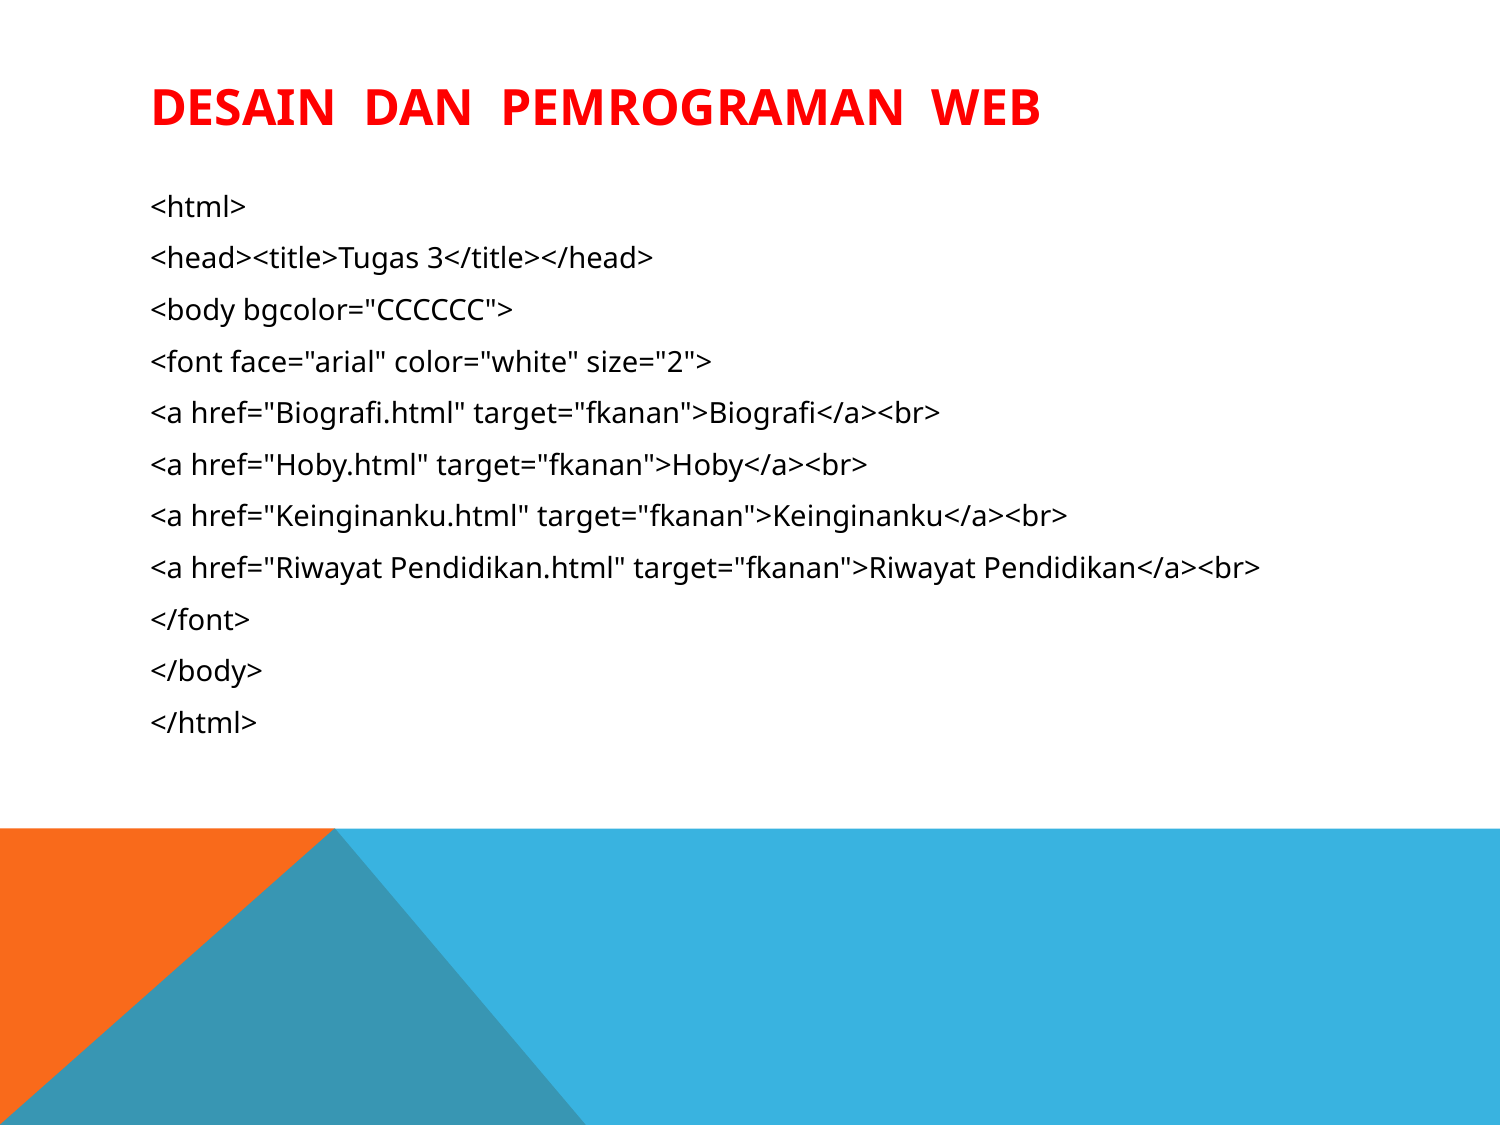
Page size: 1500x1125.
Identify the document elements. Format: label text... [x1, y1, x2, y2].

title Desain Dan Pemrograman WEB [135, 60, 1369, 150]
list <html> <head><title>Tugas 3</title></head> <body bgcolor="CCCCCC"> <font face="arial" color="white" size="2"> <a href="Biografi.html" target="fkanan">Biografi</a><br> <a href="Hoby.html" target="fkanan">Hoby</a><br> <a href="Keinginanku.html" target="fkanan">Keinginanku</a><br> <a href="Riwayat Pendidikan.html" target="fkanan">Riwayat Pendidikan</a><br> </font> </body> </html> [135, 180, 1369, 768]
